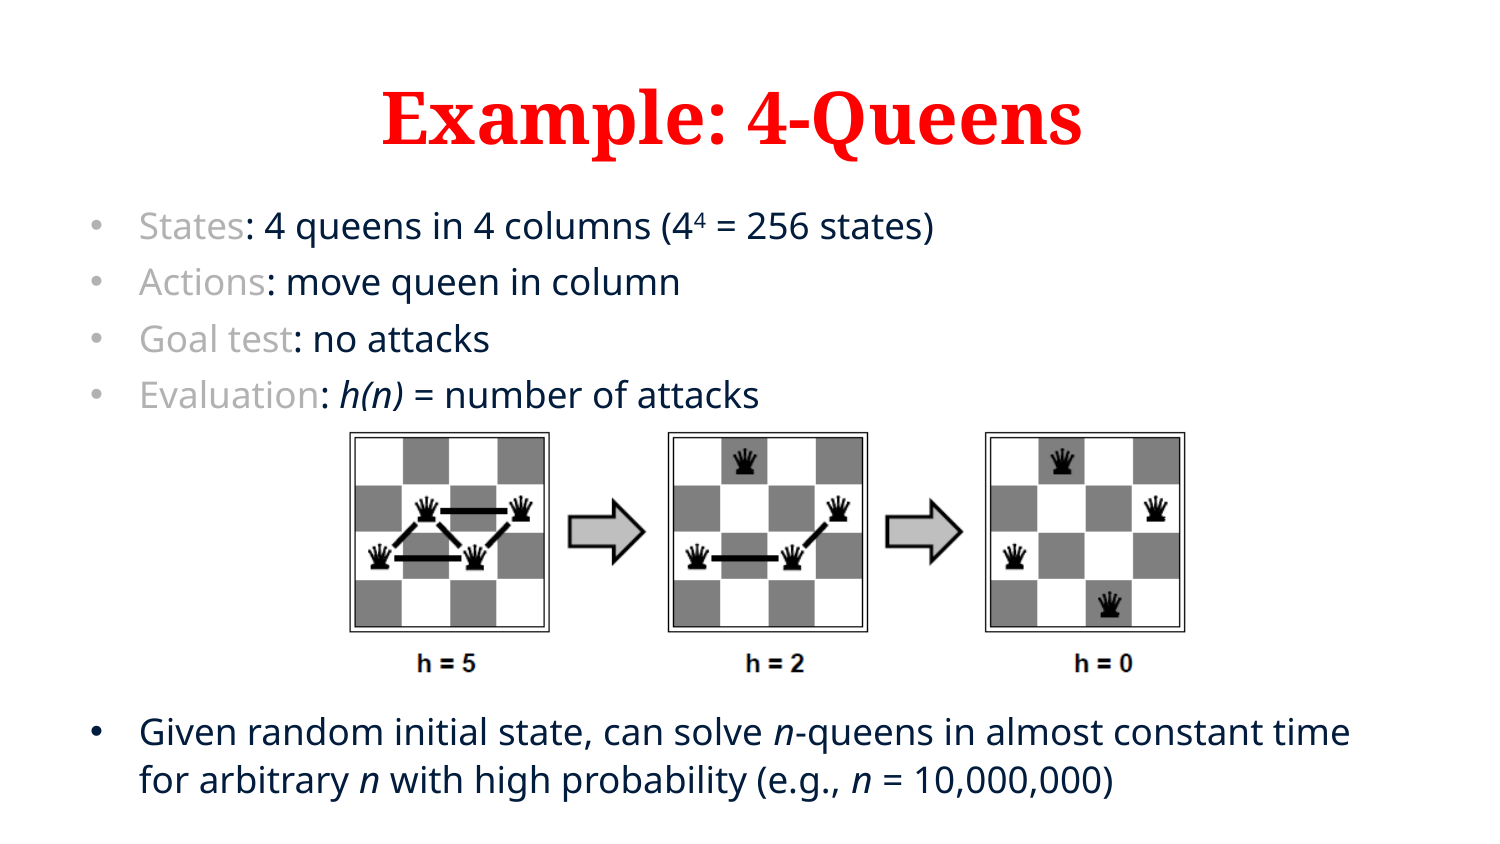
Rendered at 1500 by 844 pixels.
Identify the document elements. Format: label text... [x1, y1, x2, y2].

list States: 4 queens in 4 columns (44 = 256 states) Actions: move queen in column Goal test: no attacks Evaluation: h(n) = number of attacks Given random initial state, can solve n-queens in almost constant time for arbitrary n with high probability (e.g., n = 10,000,000) [75, 190, 1425, 812]
picture [326, 411, 1209, 692]
title Example: 4-Queens [41, 64, 1425, 180]
